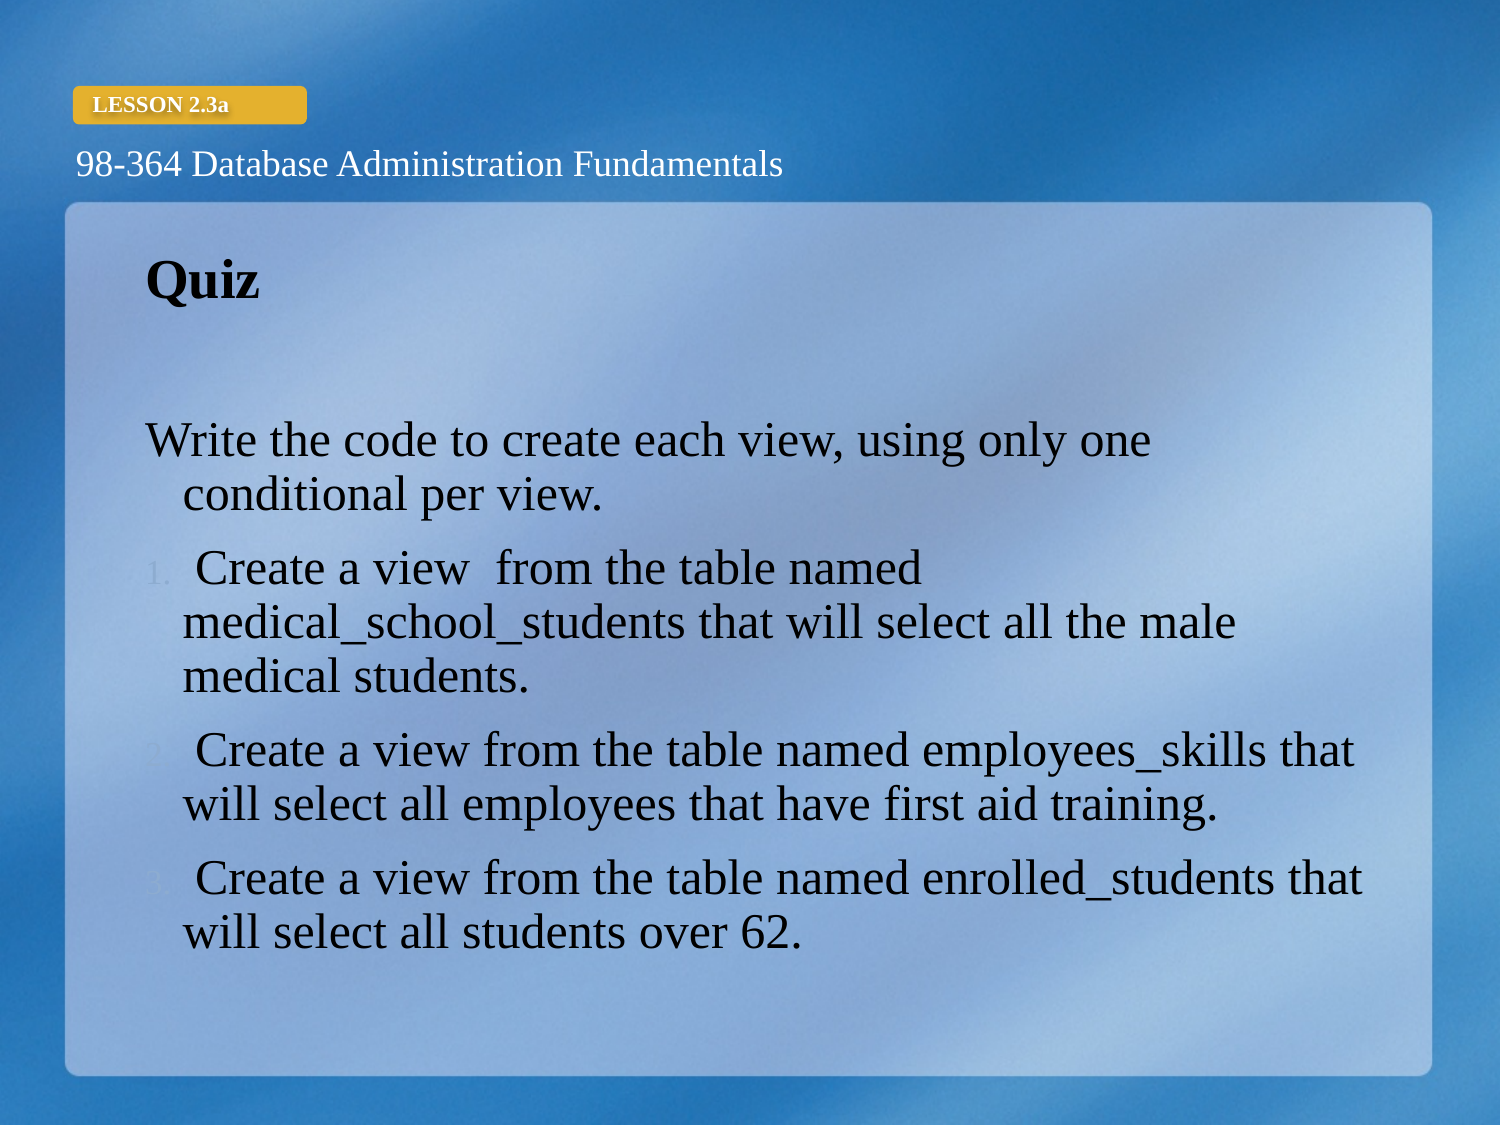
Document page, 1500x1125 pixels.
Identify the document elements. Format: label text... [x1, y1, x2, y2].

picture [0, 0, 1500, 1125]
list Quiz Write the code to create each view, using only one conditional per view. Create a view from the table named medical_school_students that will select all the male medical students. Create a view from the table named employees_skills that will select all employees that have first aid training. Create a view from the table named enrolled_students that will select all students over 62. [85, 242, 1400, 1008]
